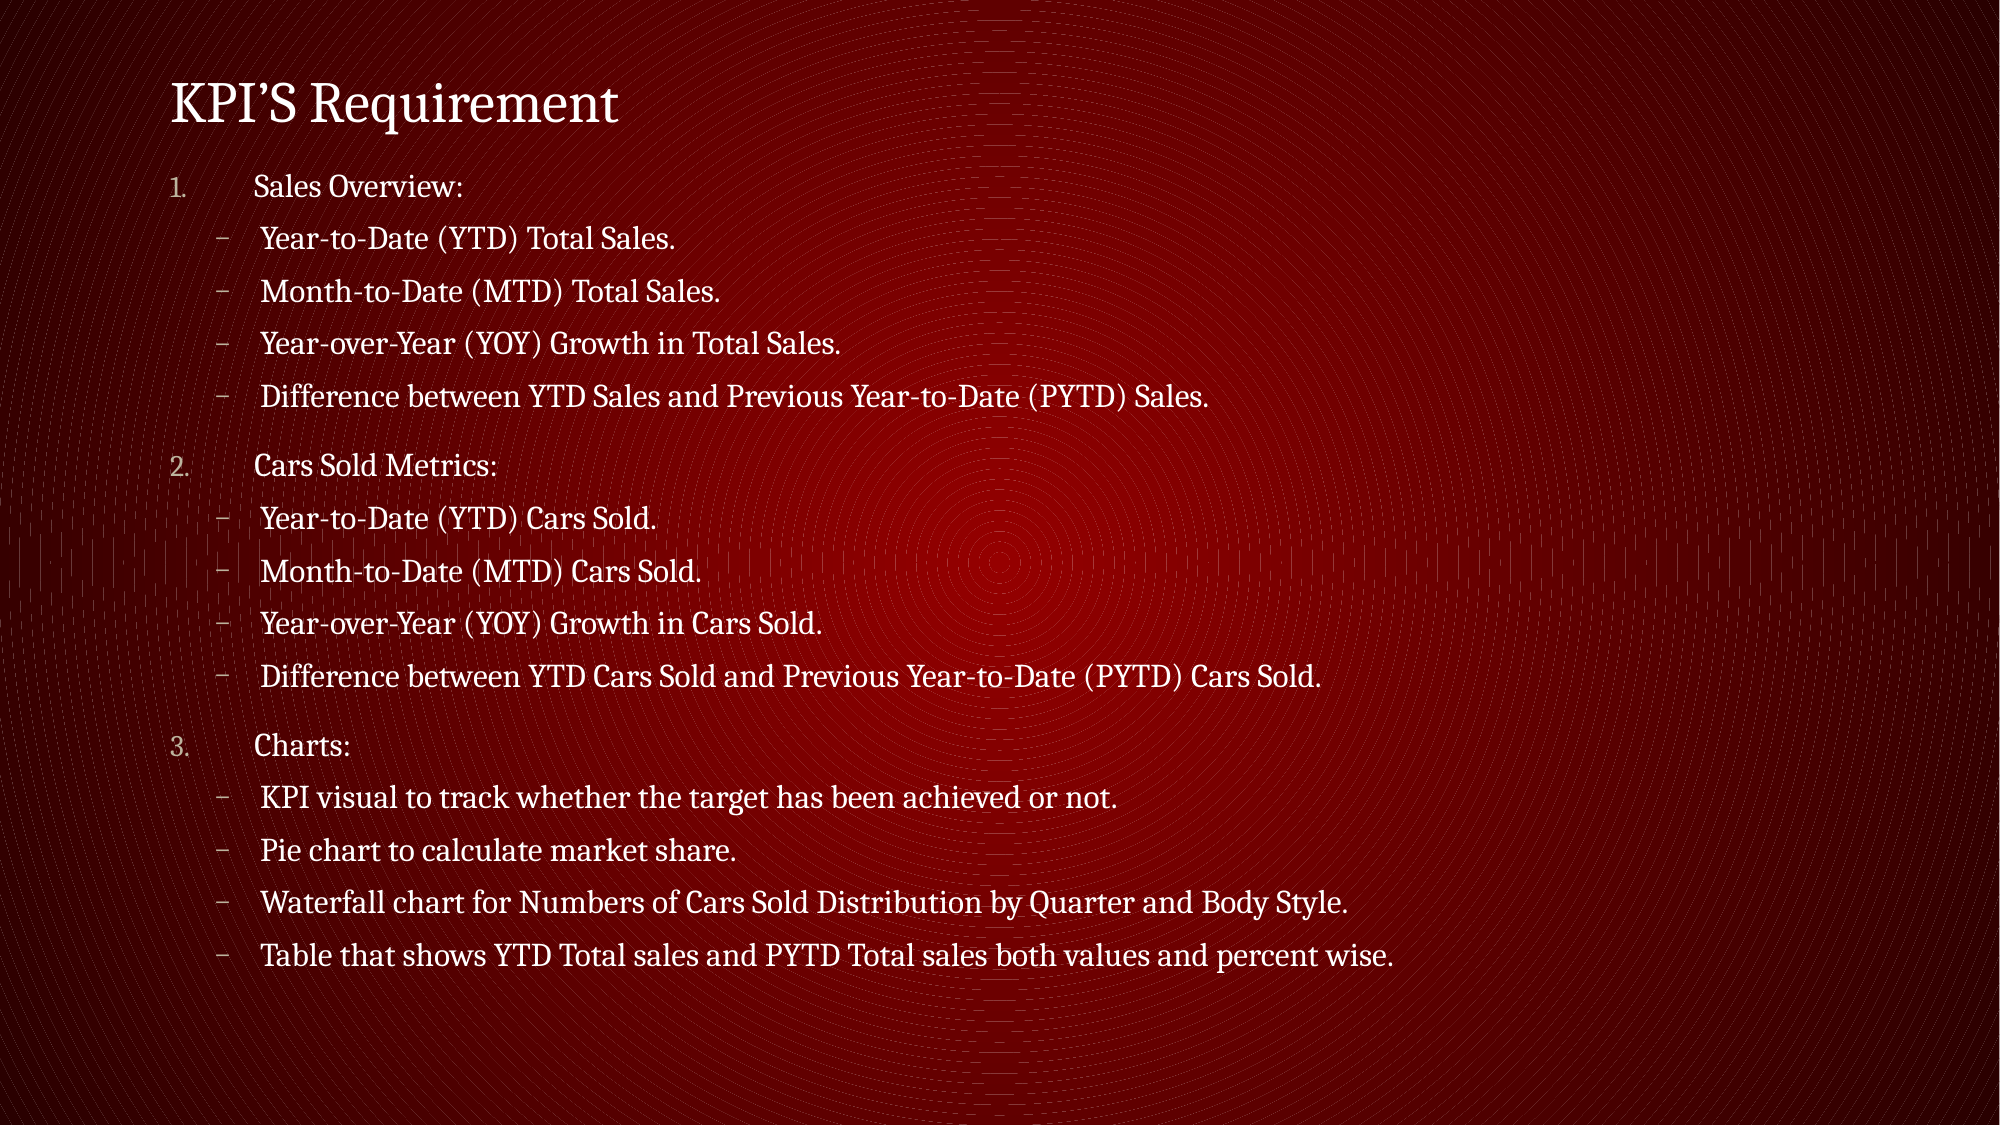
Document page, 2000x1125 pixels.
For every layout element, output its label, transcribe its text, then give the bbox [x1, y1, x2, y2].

list KPI’S Requirement Sales Overview: Year-to-Date (YTD) Total Sales. Month-to-Date (MTD) Total Sales. Year-over-Year (YOY) Growth in Total Sales. Difference between YTD Sales and Previous Year-to-Date (PYTD) Sales. Cars Sold Metrics: Year-to-Date (YTD) Cars Sold. Month-to-Date (MTD) Cars Sold. Year-over-Year (YOY) Growth in Cars Sold. Difference between YTD Cars Sold and Previous Year-to-Date (PYTD) Cars Sold. Charts: KPI visual to track whether the target has been achieved or not. Pie chart to calculate market share. Waterfall chart for Numbers of Cars Sold Distribution by Quarter and Body Style. Table that shows YTD Total sales and PYTD Total sales both values and percent wise. [149, 62, 1850, 1025]
